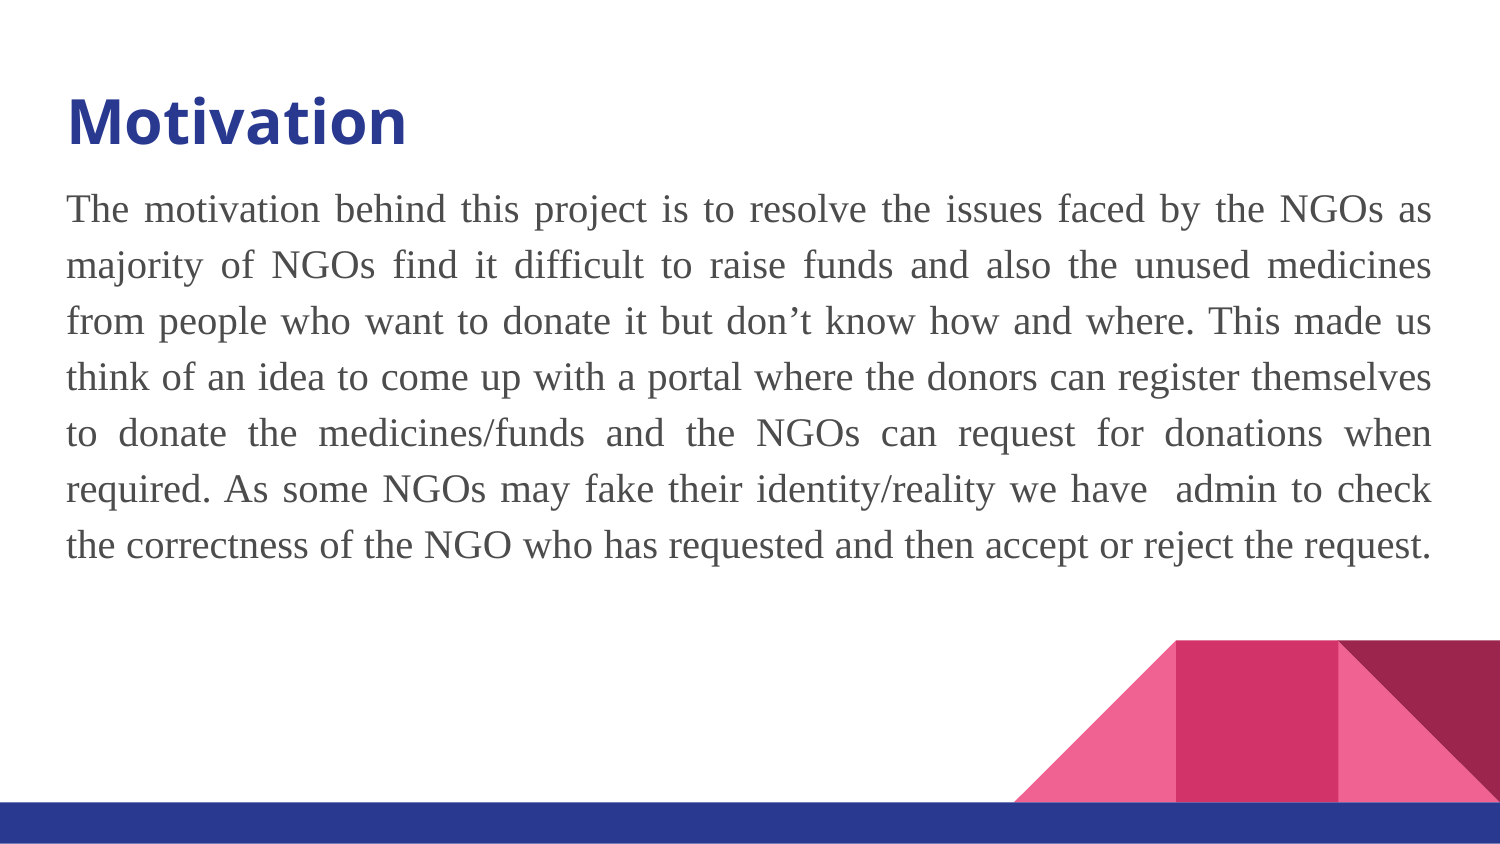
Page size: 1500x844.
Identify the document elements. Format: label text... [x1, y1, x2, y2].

list The motivation behind this project is to resolve the issues faced by the NGOs as majority of NGOs find it difficult to raise funds and also the unused medicines from people who want to donate it but don’t know how and where. This made us think of an idea to come up with a portal where the donors can register themselves to donate the medicines/funds and the NGOs can request for donations when required. As some NGOs may fake their identity/reality we have admin to check the correctness of the NGO who has requested and then accept or reject the request. [51, 159, 1449, 708]
title Motivation [51, 67, 1449, 159]
